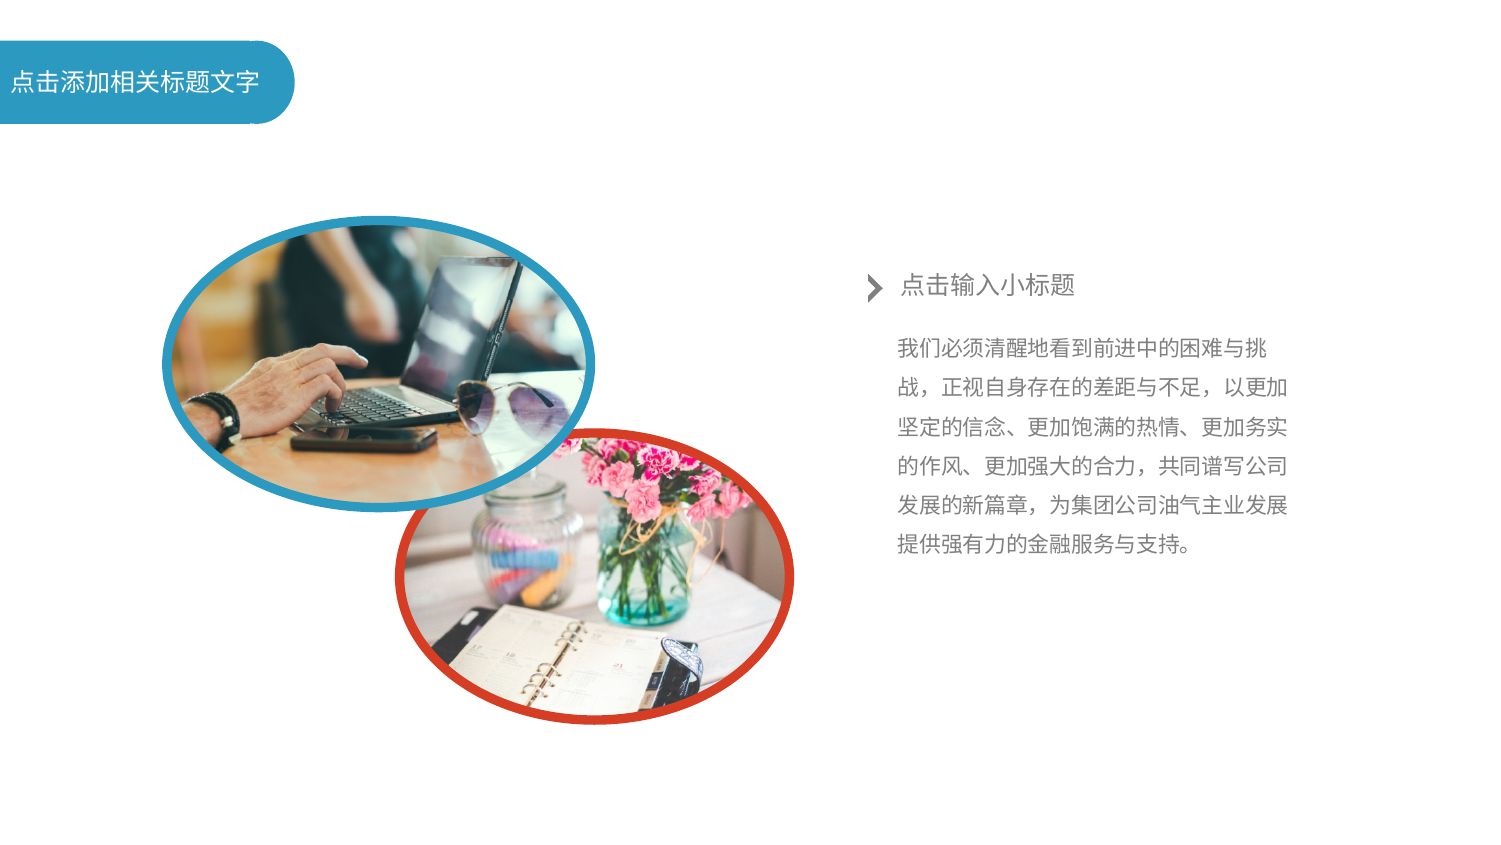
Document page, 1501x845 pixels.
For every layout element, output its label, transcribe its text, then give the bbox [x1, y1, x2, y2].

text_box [868, 262, 1191, 308]
text_box 我们必须清醒地看到前进中的困难与挑战，正视自身存在的差距与不足，以更加坚定的信念、更加饱满的热情、更加务实的作风、更加强大的合力，共同谱写公司发展的新篇章，为集团公司油气主业发展提供强有力的金融服务与支持。 [886, 315, 1312, 590]
text_box [398, 431, 791, 722]
text_box [165, 219, 592, 509]
